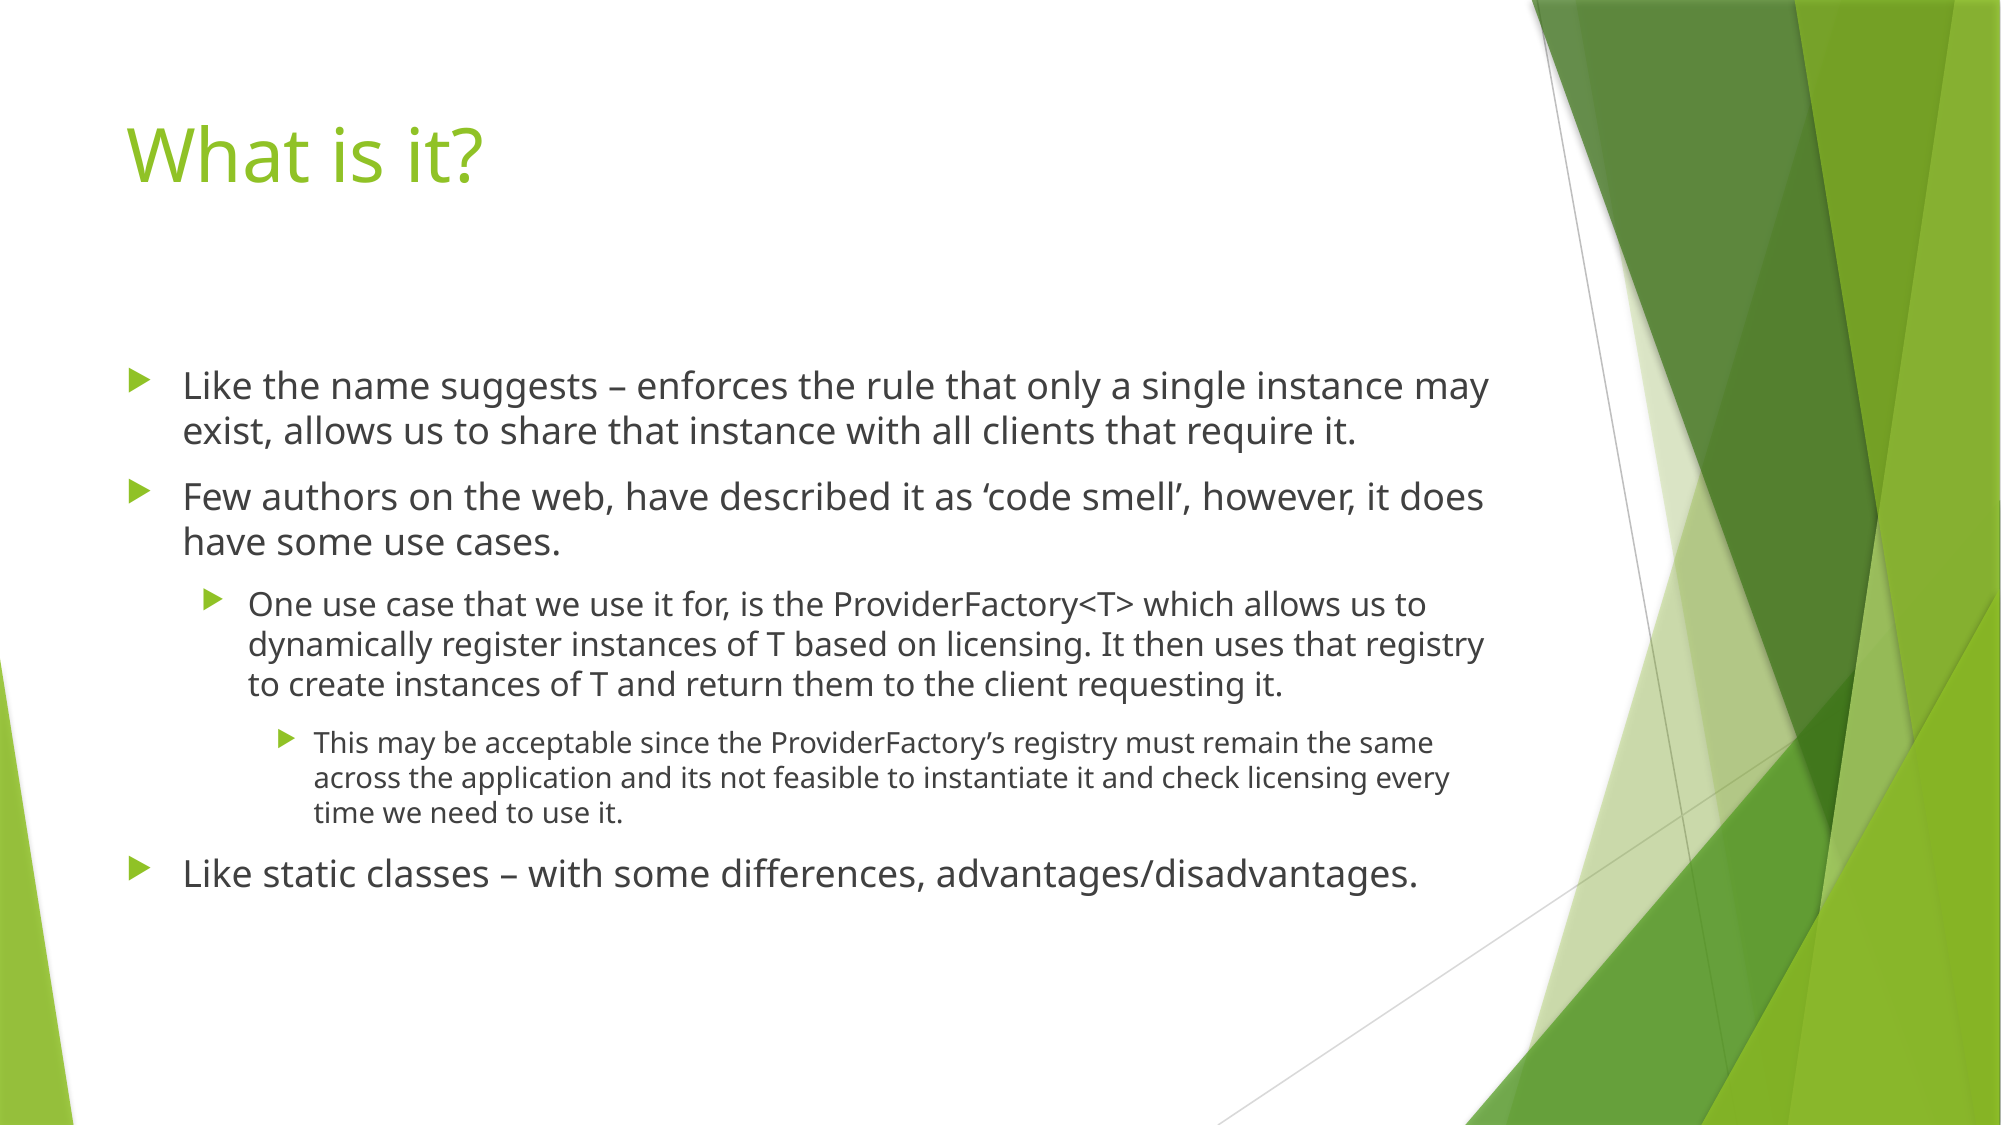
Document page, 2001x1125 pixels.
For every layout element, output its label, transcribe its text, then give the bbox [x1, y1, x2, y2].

list Like the name suggests – enforces the rule that only a single instance may exist, allows us to share that instance with all clients that require it. Few authors on the web, have described it as ‘code smell’, however, it does have some use cases. One use case that we use it for, is the ProviderFactory<T> which allows us to dynamically register instances of T based on licensing. It then uses that registry to create instances of T and return them to the client requesting it. This may be acceptable since the ProviderFactory’s registry must remain the same across the application and its not feasible to instantiate it and check licensing every time we need to use it. Like static classes – with some differences, advantages/disadvantages. [111, 354, 1522, 992]
title What is it? [111, 99, 1522, 317]
